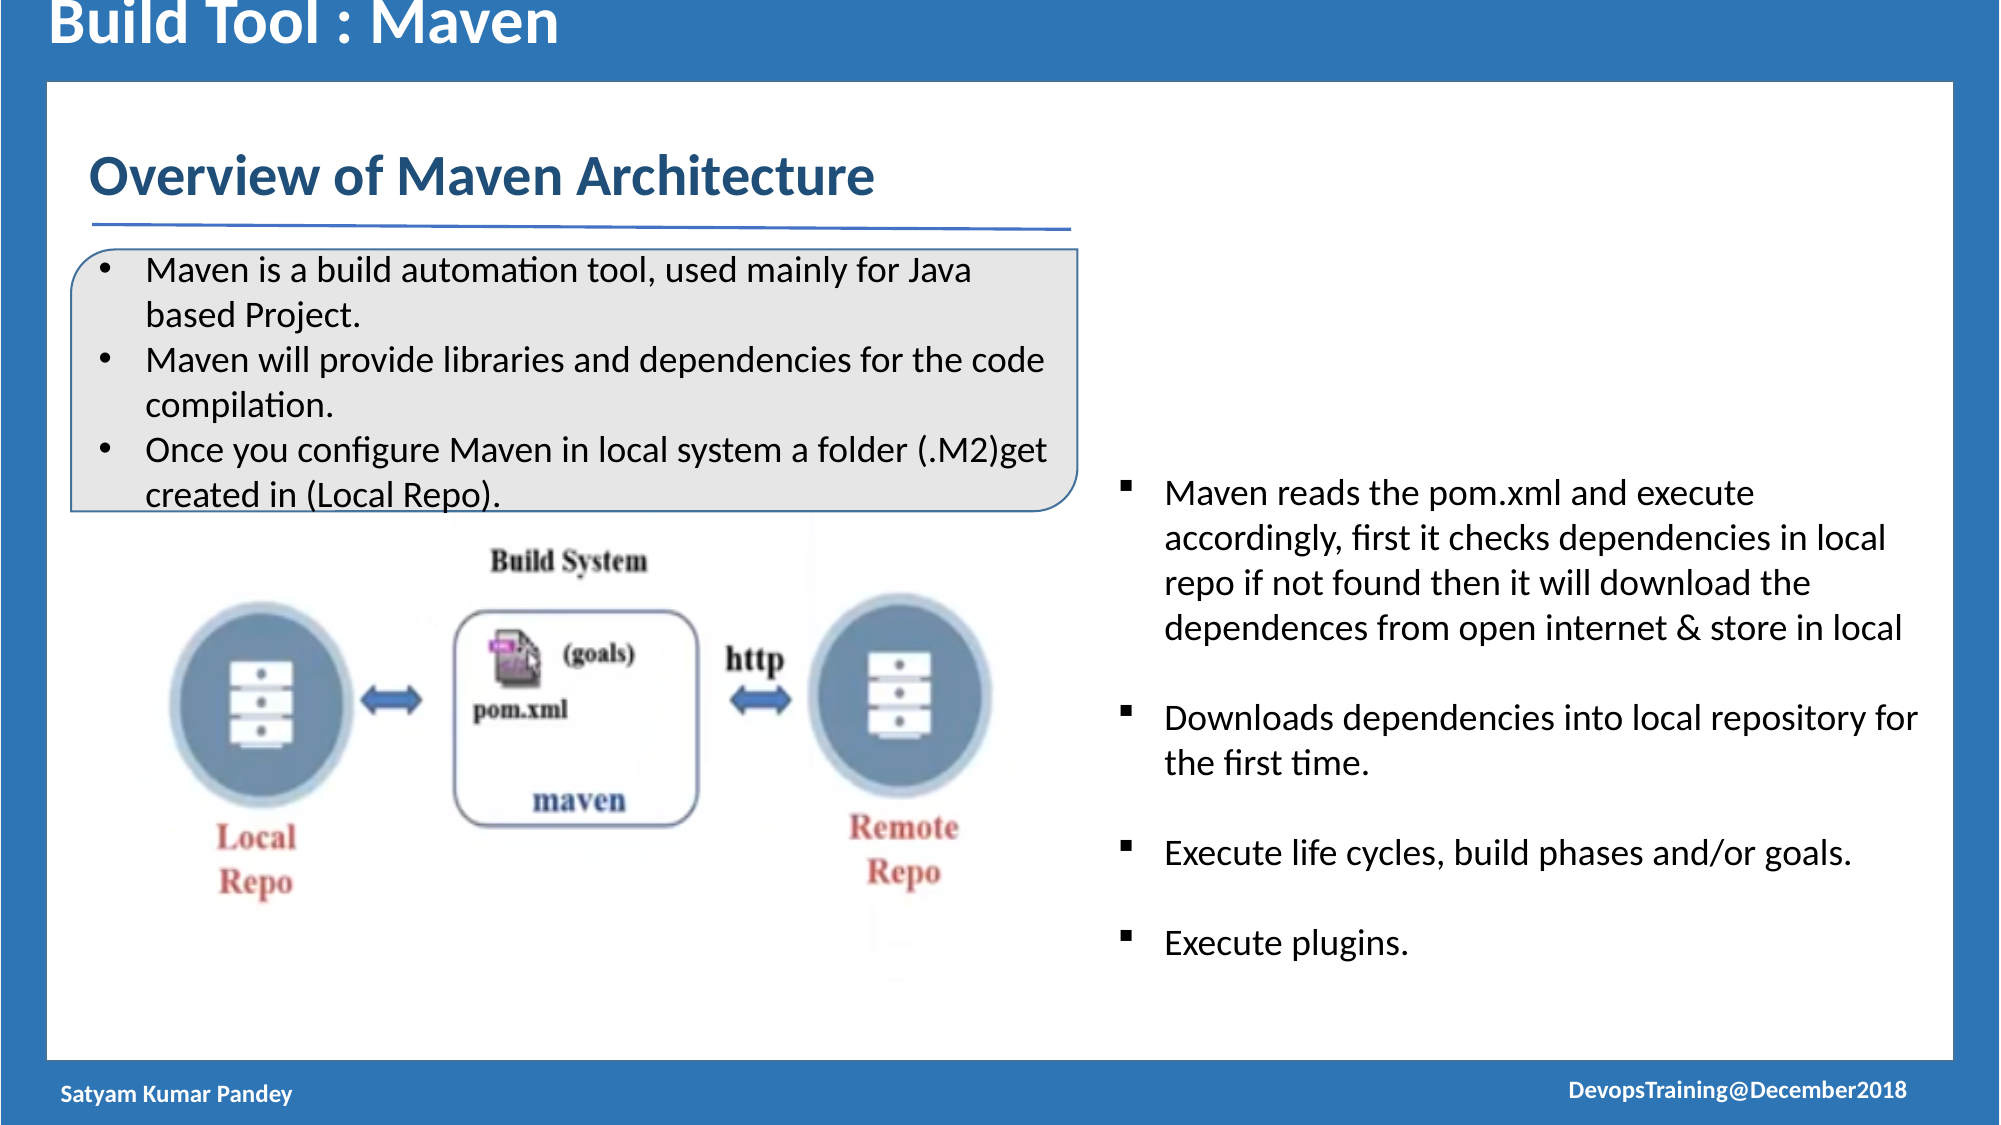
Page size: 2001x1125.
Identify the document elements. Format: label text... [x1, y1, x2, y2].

text_box Overview of Maven Architecture [0, 129, 1072, 215]
text_box Build Tool : Maven [18, 0, 893, 65]
text_box [0, 0, 2000, 1125]
text_box DevopsTraining@December2018 [1554, 1066, 2000, 1125]
text_box Satyam Kumar Pandey [45, 1070, 545, 1115]
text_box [92, 224, 1072, 230]
text_box [45, 80, 1955, 1062]
picture [92, 454, 1078, 996]
text_box Maven reads the pom.xml and execute accordingly, first it checks dependencies in local repo if not found then it will download the dependences from open internet & store in local Downloads dependencies into local repository for the first time. Execute life cycles, build phases and/or goals. Execute plugins. [1102, 460, 1954, 971]
text_box Maven is a build automation tool, used mainly for Java based Project. Maven will provide libraries and dependencies for the code compilation. Once you configure Maven in local system a folder (.M2)get created in (Local Repo). [70, 248, 1079, 513]
